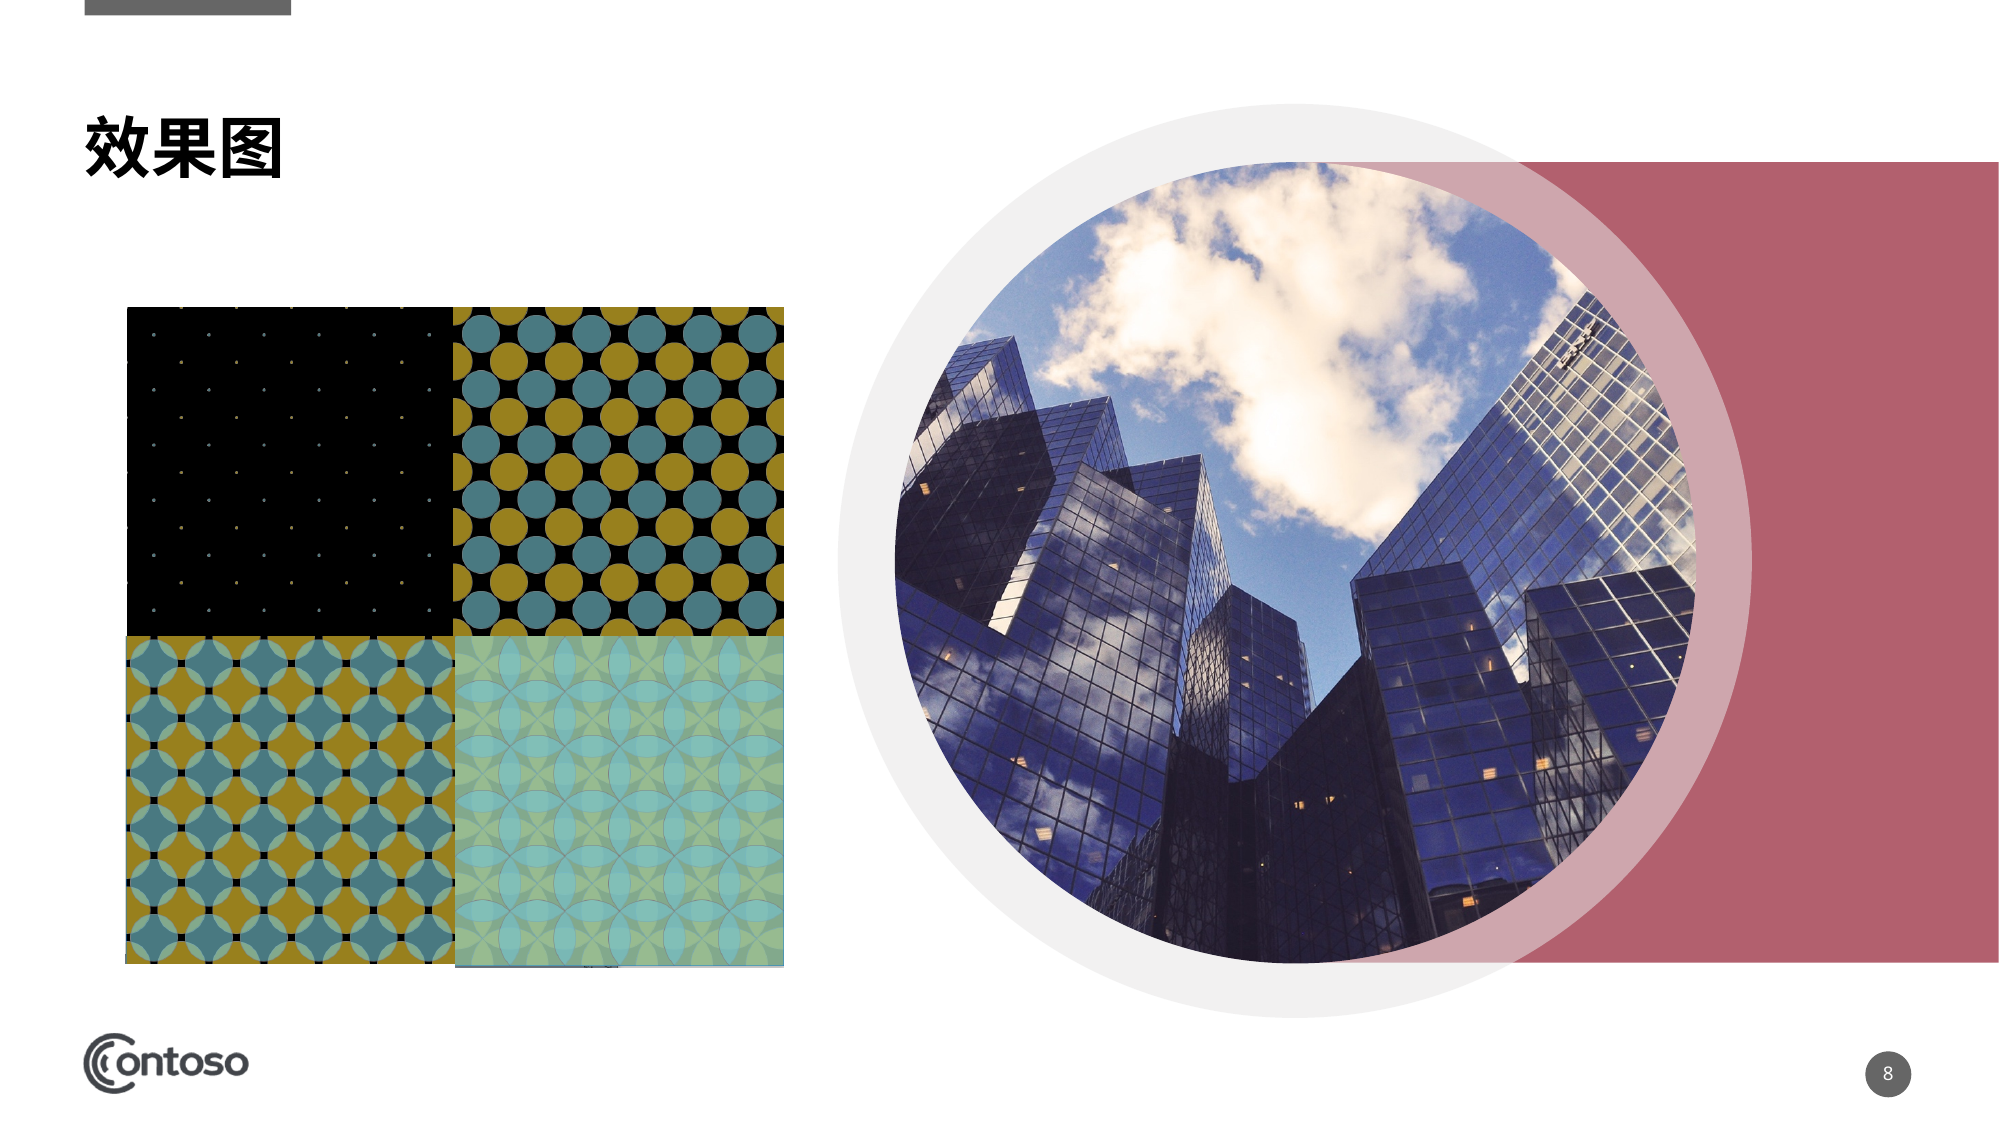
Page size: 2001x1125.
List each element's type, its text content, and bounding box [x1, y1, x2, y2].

title 效果图 [84, 81, 895, 300]
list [127, 307, 453, 636]
slide_number 8 [1864, 1059, 1913, 1090]
picture [894, 162, 1697, 964]
picture [125, 307, 784, 968]
